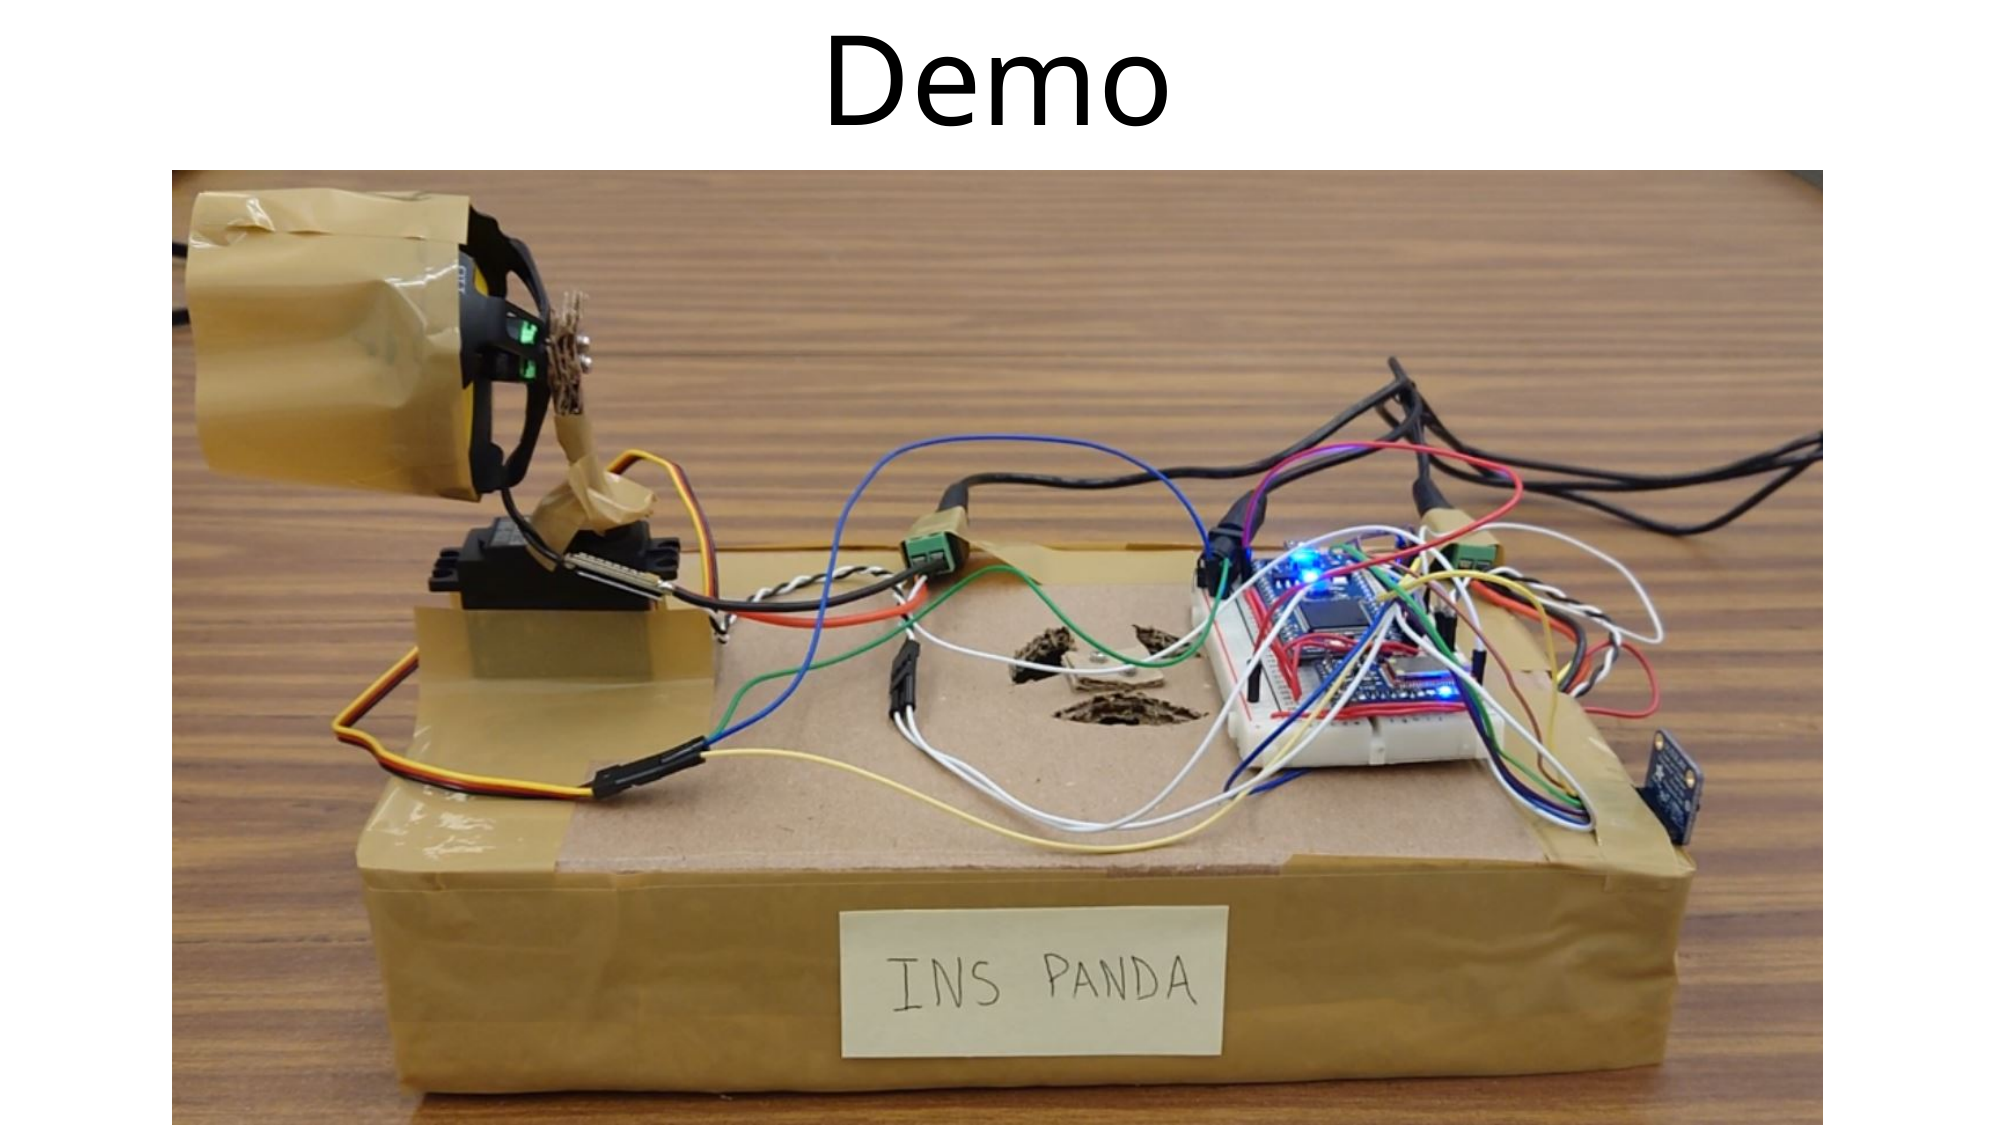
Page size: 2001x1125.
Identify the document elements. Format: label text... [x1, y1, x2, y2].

picture [172, 170, 1823, 1125]
title Demo [0, 0, 2000, 171]
